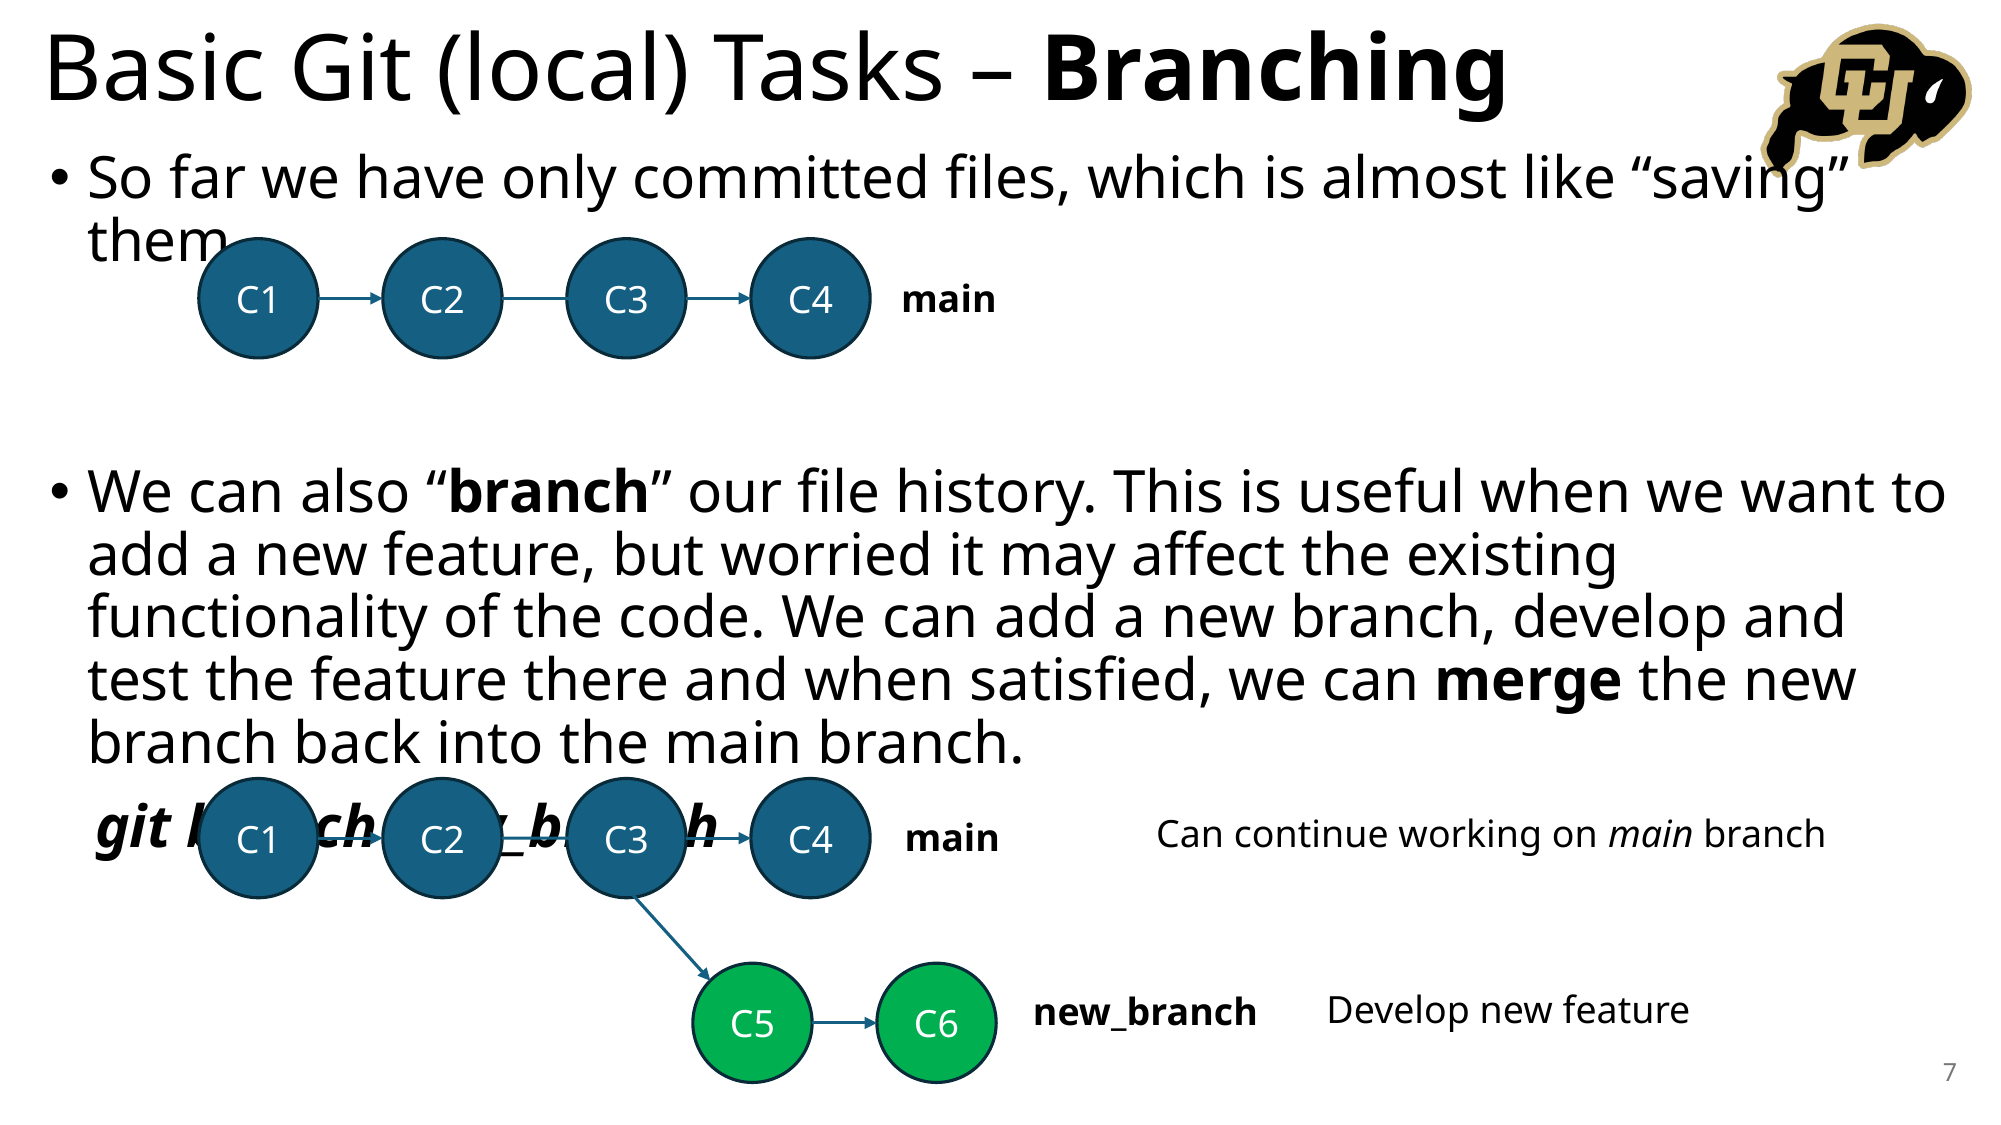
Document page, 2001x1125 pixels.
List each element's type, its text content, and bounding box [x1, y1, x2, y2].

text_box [198, 238, 1008, 359]
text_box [198, 777, 1815, 1083]
title Basic Git (local) Tasks – Branching [27, 0, 1753, 180]
slide_number 7 [1522, 1044, 1973, 1104]
list So far we have only committed files, which is almost like “saving” them. We can also “branch” our file history. This is useful when we want to add a new feature, but worried it may affect the existing functionality of the code. We can add a new branch, develop and test the feature there and when satisfied, we can merge the new branch back into the main branch. git branch new_branch [34, 140, 1973, 1083]
picture [1759, 22, 1973, 140]
